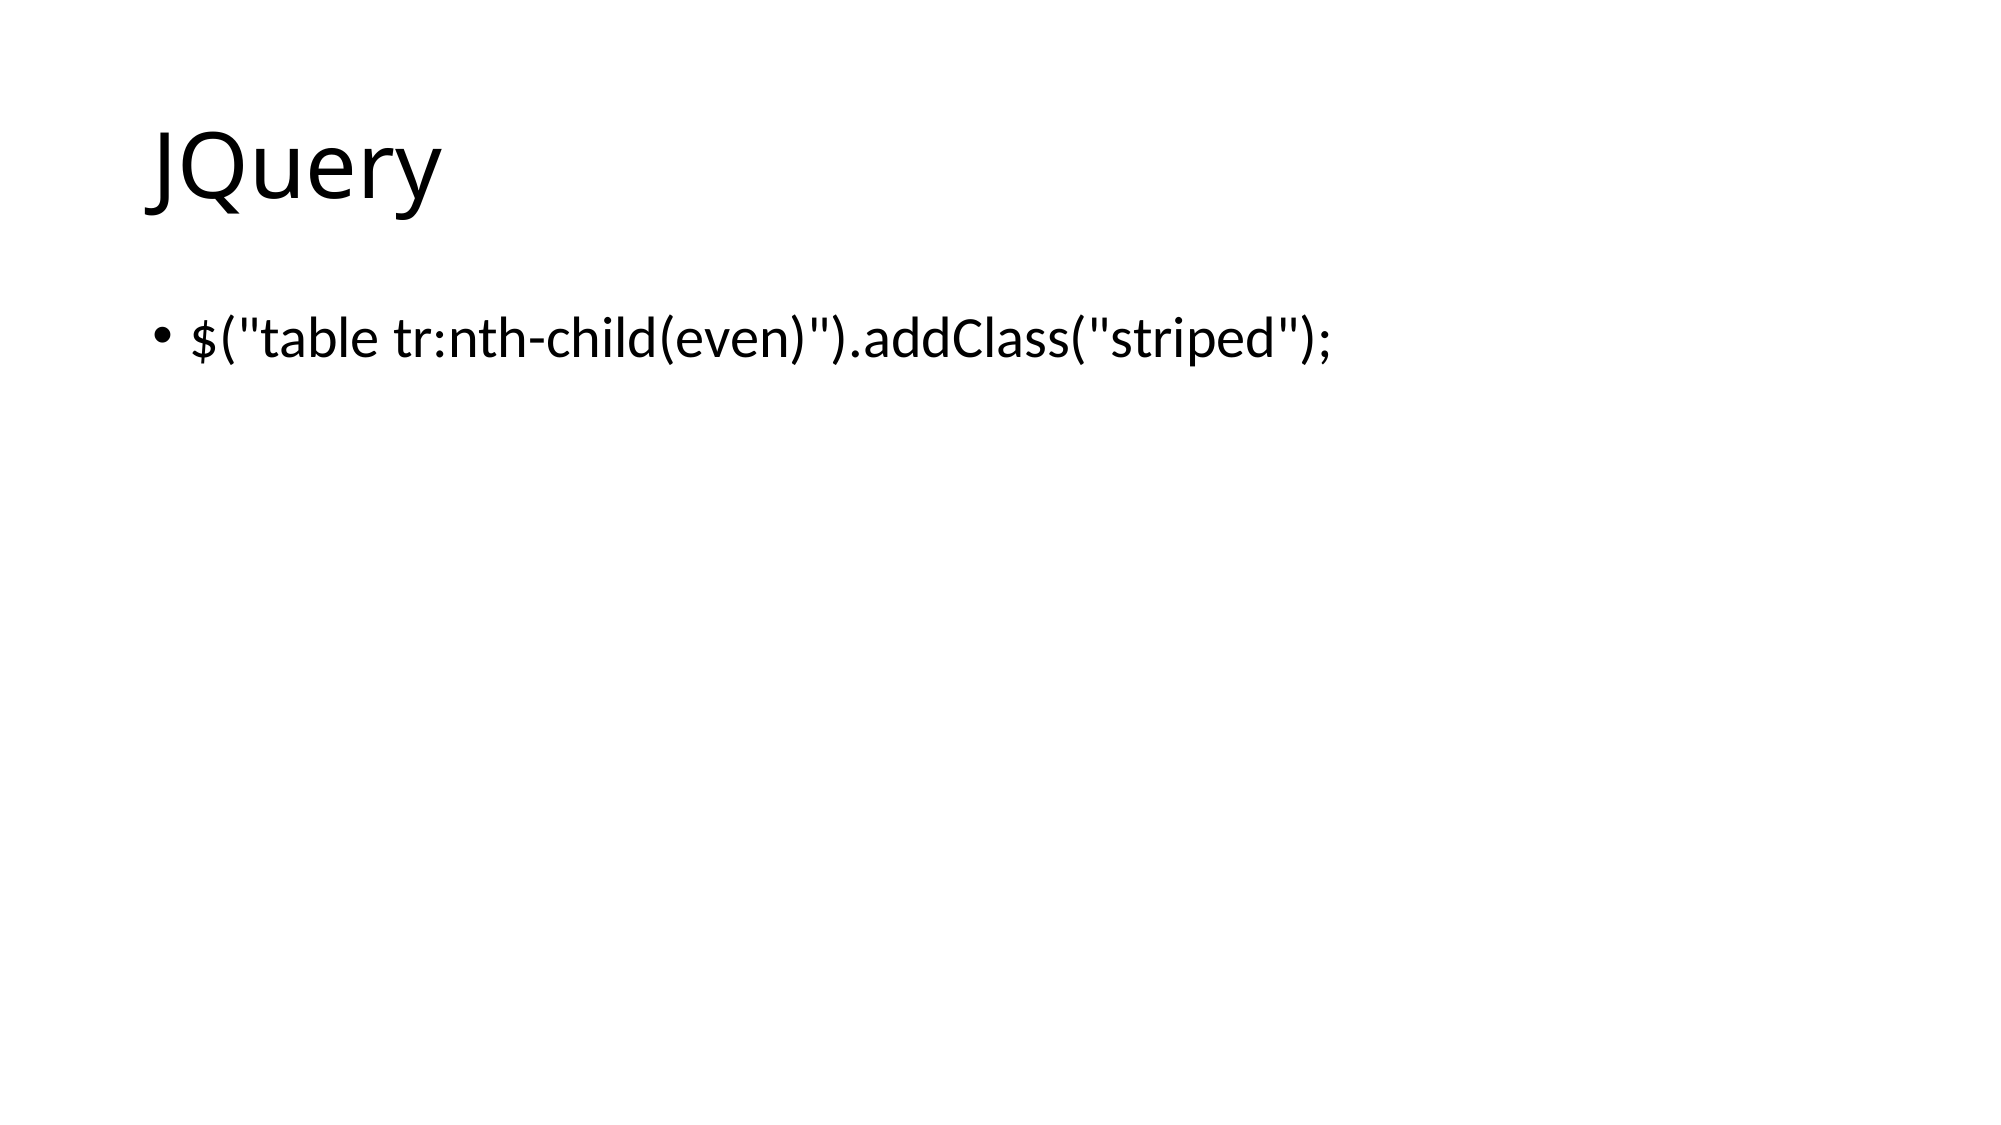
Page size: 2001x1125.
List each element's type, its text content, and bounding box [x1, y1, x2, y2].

title JQuery [137, 59, 1863, 278]
list $("table tr:nth-child(even)").addClass("striped"); [137, 299, 1863, 1014]
